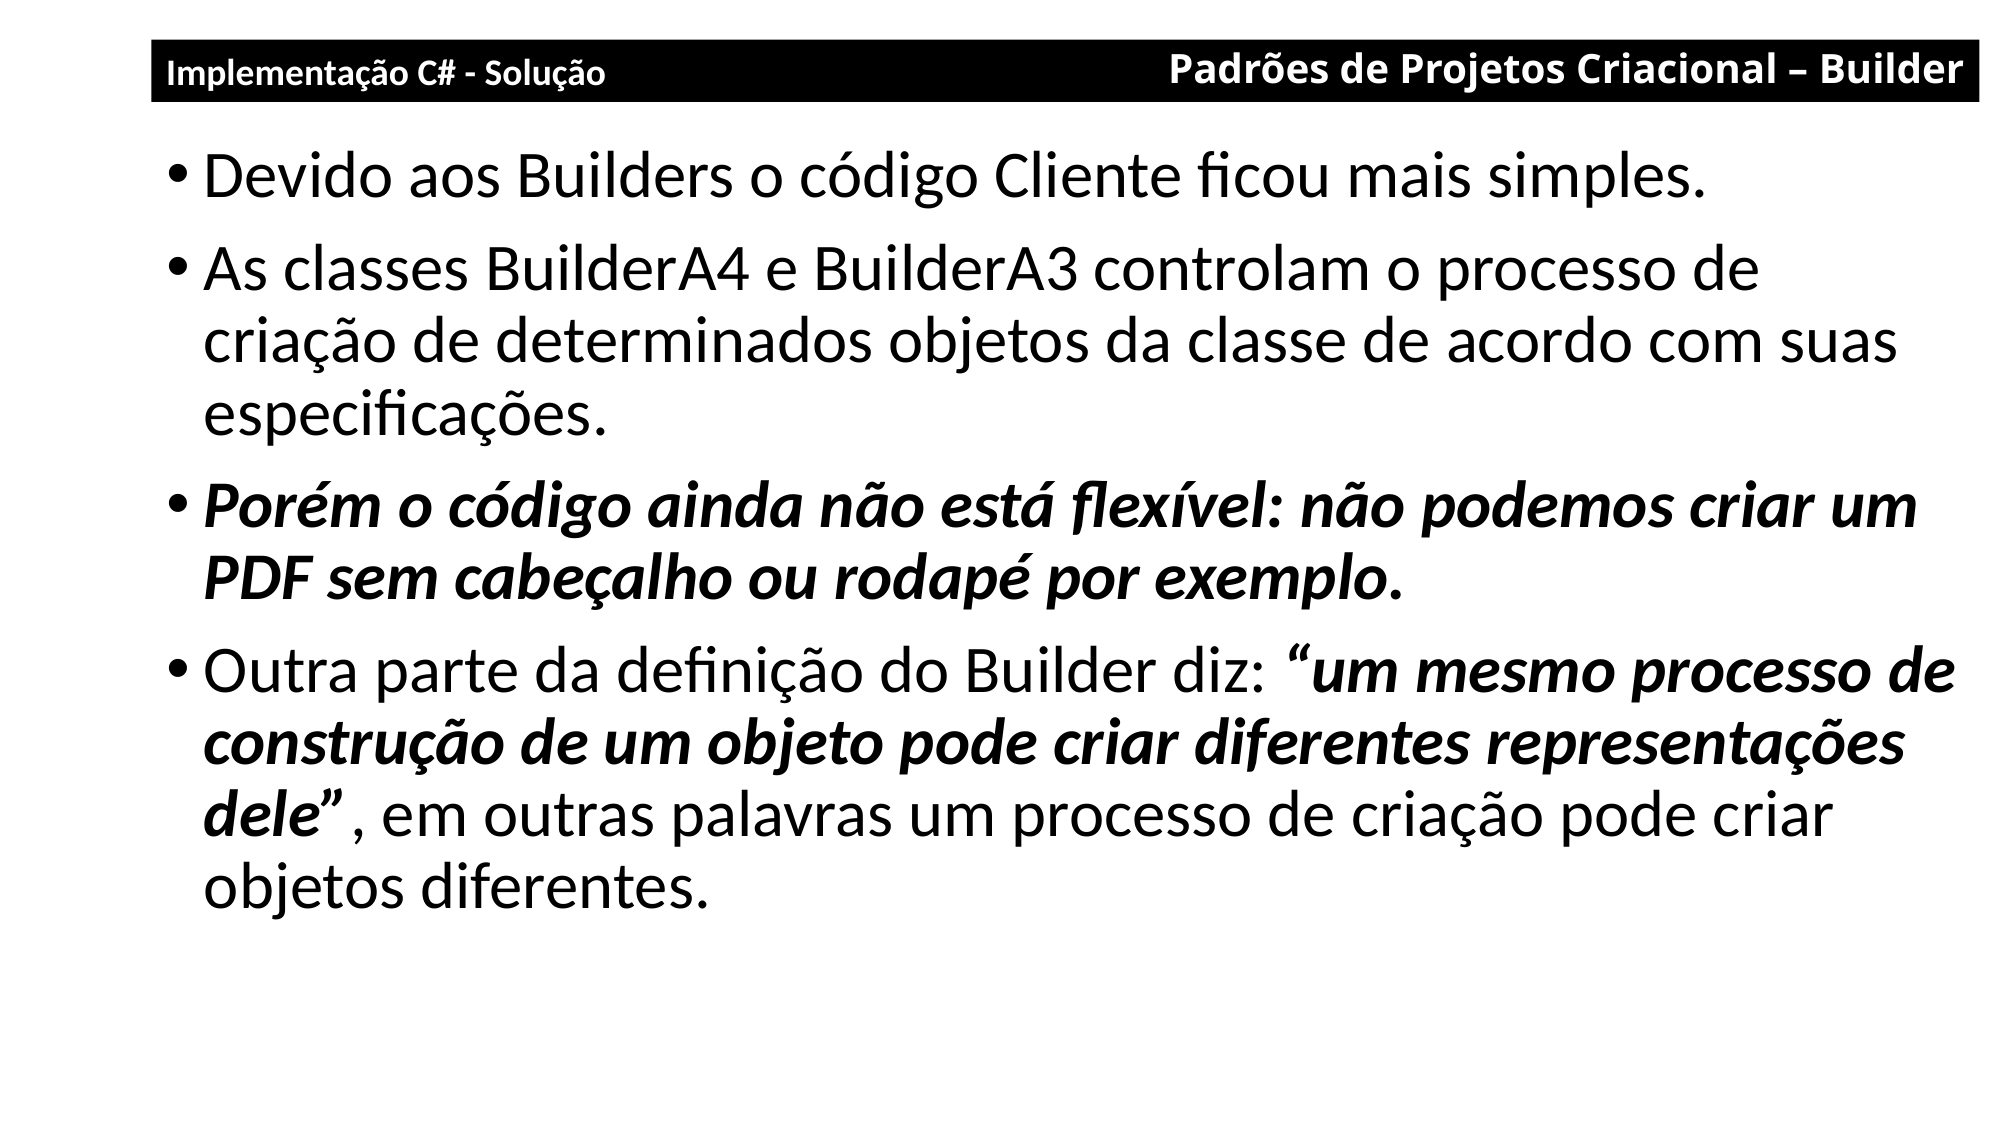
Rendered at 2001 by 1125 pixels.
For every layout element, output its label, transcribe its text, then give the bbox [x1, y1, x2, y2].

text_box Implementação C# - Solução [151, 40, 957, 101]
text_box Padrões de Projetos Criacional – Builder [151, 39, 1980, 102]
list Devido aos Builders o código Cliente ficou mais simples. As classes BuilderA4 e BuilderA3 controlam o processo de criação de determinados objetos da classe de acordo com suas especificações. Porém o código ainda não está flexível: não podemos criar um PDF sem cabeçalho ou rodapé por exemplo. Outra parte da definição do Builder diz: “um mesmo processo de construção de um objeto pode criar diferentes representações dele”, em outras palavras um processo de criação pode criar objetos diferentes. [151, 132, 1980, 1106]
